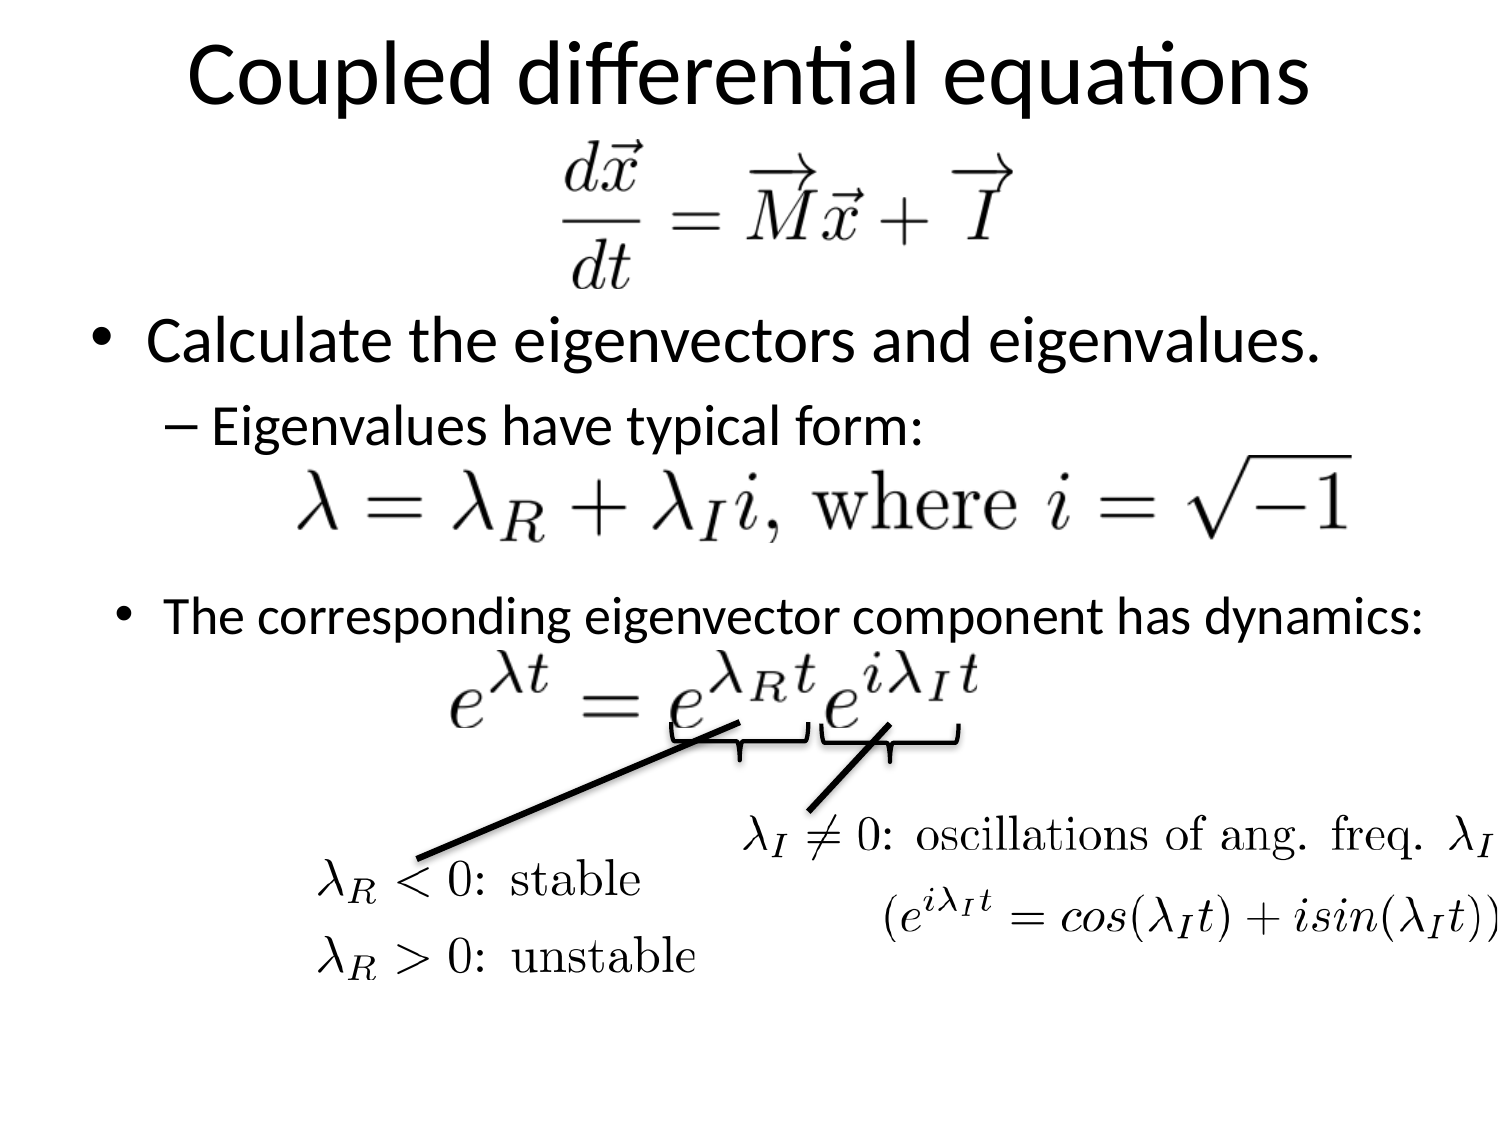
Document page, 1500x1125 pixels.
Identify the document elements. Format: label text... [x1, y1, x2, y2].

picture [317, 858, 695, 981]
picture [560, 139, 1013, 289]
list Calculate the eigenvectors and eigenvalues. Eigenvalues have typical form: [74, 287, 1426, 472]
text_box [416, 760, 740, 860]
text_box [808, 761, 890, 812]
text_box The corresponding eigenvector component has dynamics: [99, 573, 1450, 712]
text_box [820, 736, 868, 745]
picture [296, 454, 1352, 543]
text_box [883, 736, 960, 762]
text_box [669, 736, 689, 744]
picture [742, 813, 1498, 942]
picture [449, 649, 978, 728]
text_box [716, 736, 810, 760]
title Coupled differential equations [74, 0, 1426, 140]
